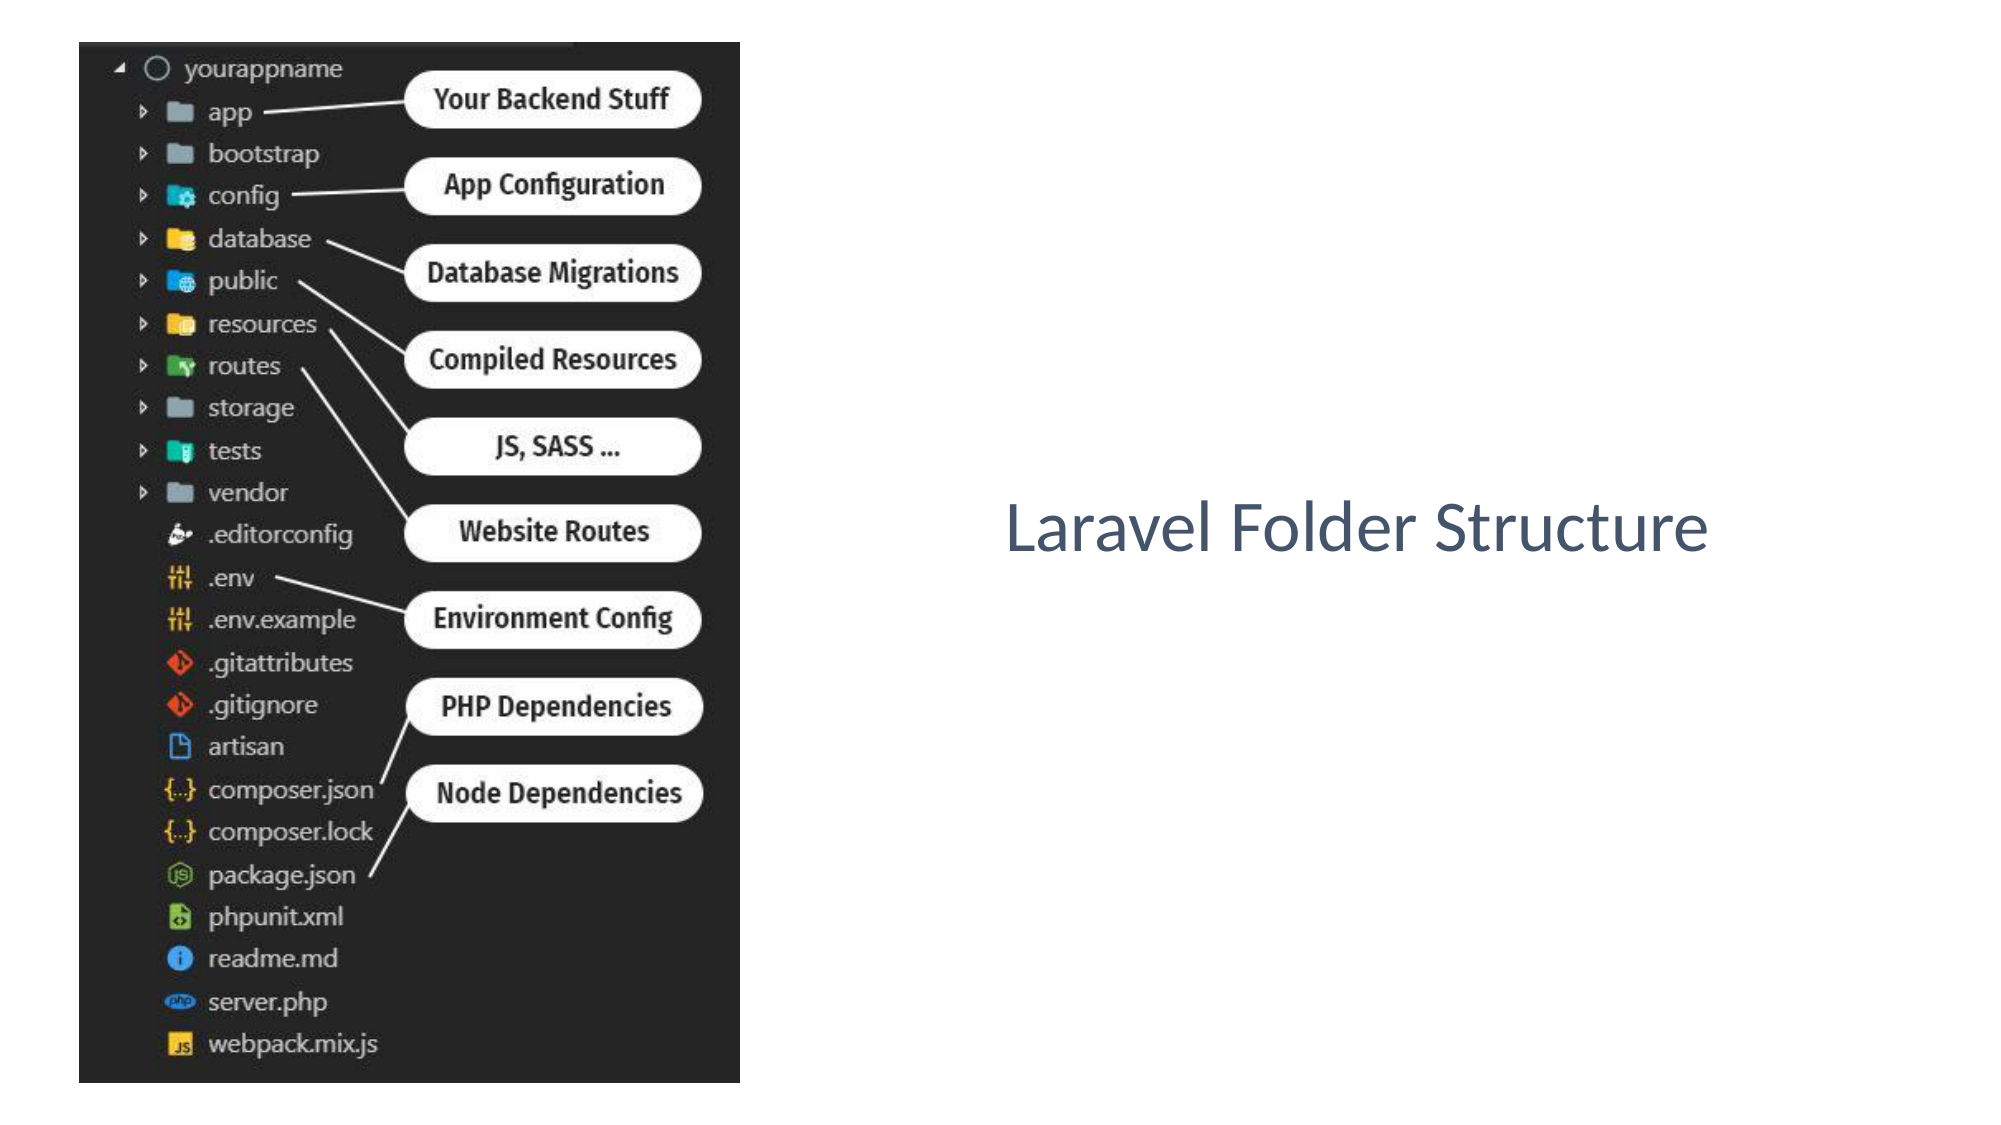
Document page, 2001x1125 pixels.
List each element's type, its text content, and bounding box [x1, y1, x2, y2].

picture [79, 42, 741, 1083]
text_box Laravel Folder Structure [940, 470, 1776, 574]
